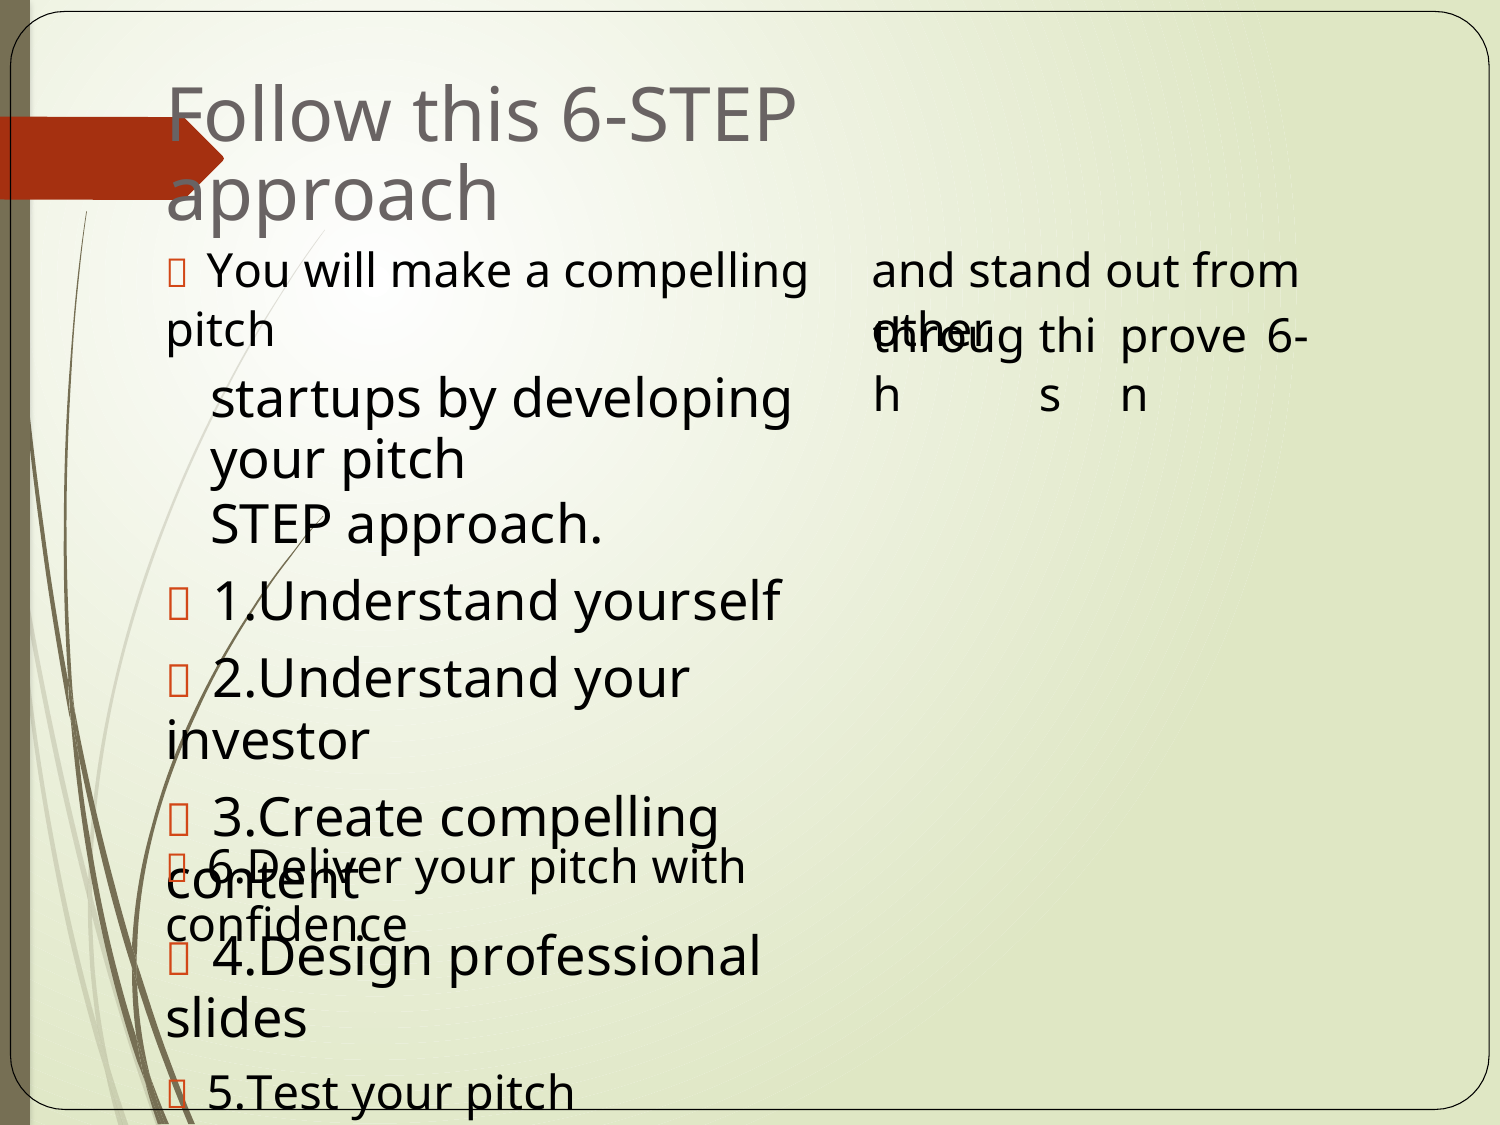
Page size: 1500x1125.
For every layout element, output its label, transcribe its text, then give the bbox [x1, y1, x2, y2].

text_box  You will make a compelling pitch startups by developing your pitch STEP approach.  1.Understand yourself  2.Understand your investor  3.Create compelling content  4.Design professional slides  5.Test your pitch [162, 250, 872, 827]
text_box Follow this 6-STEP approach [162, 77, 1070, 157]
text_box [10, 11, 1490, 1110]
text_box  6.Deliver your pitch with confidence [162, 845, 944, 905]
text_box and stand out from other [869, 250, 1369, 309]
text_box 6- [1264, 315, 1319, 374]
text_box proven [1117, 315, 1264, 374]
text_box through [870, 315, 1036, 374]
text_box this [1036, 315, 1117, 374]
